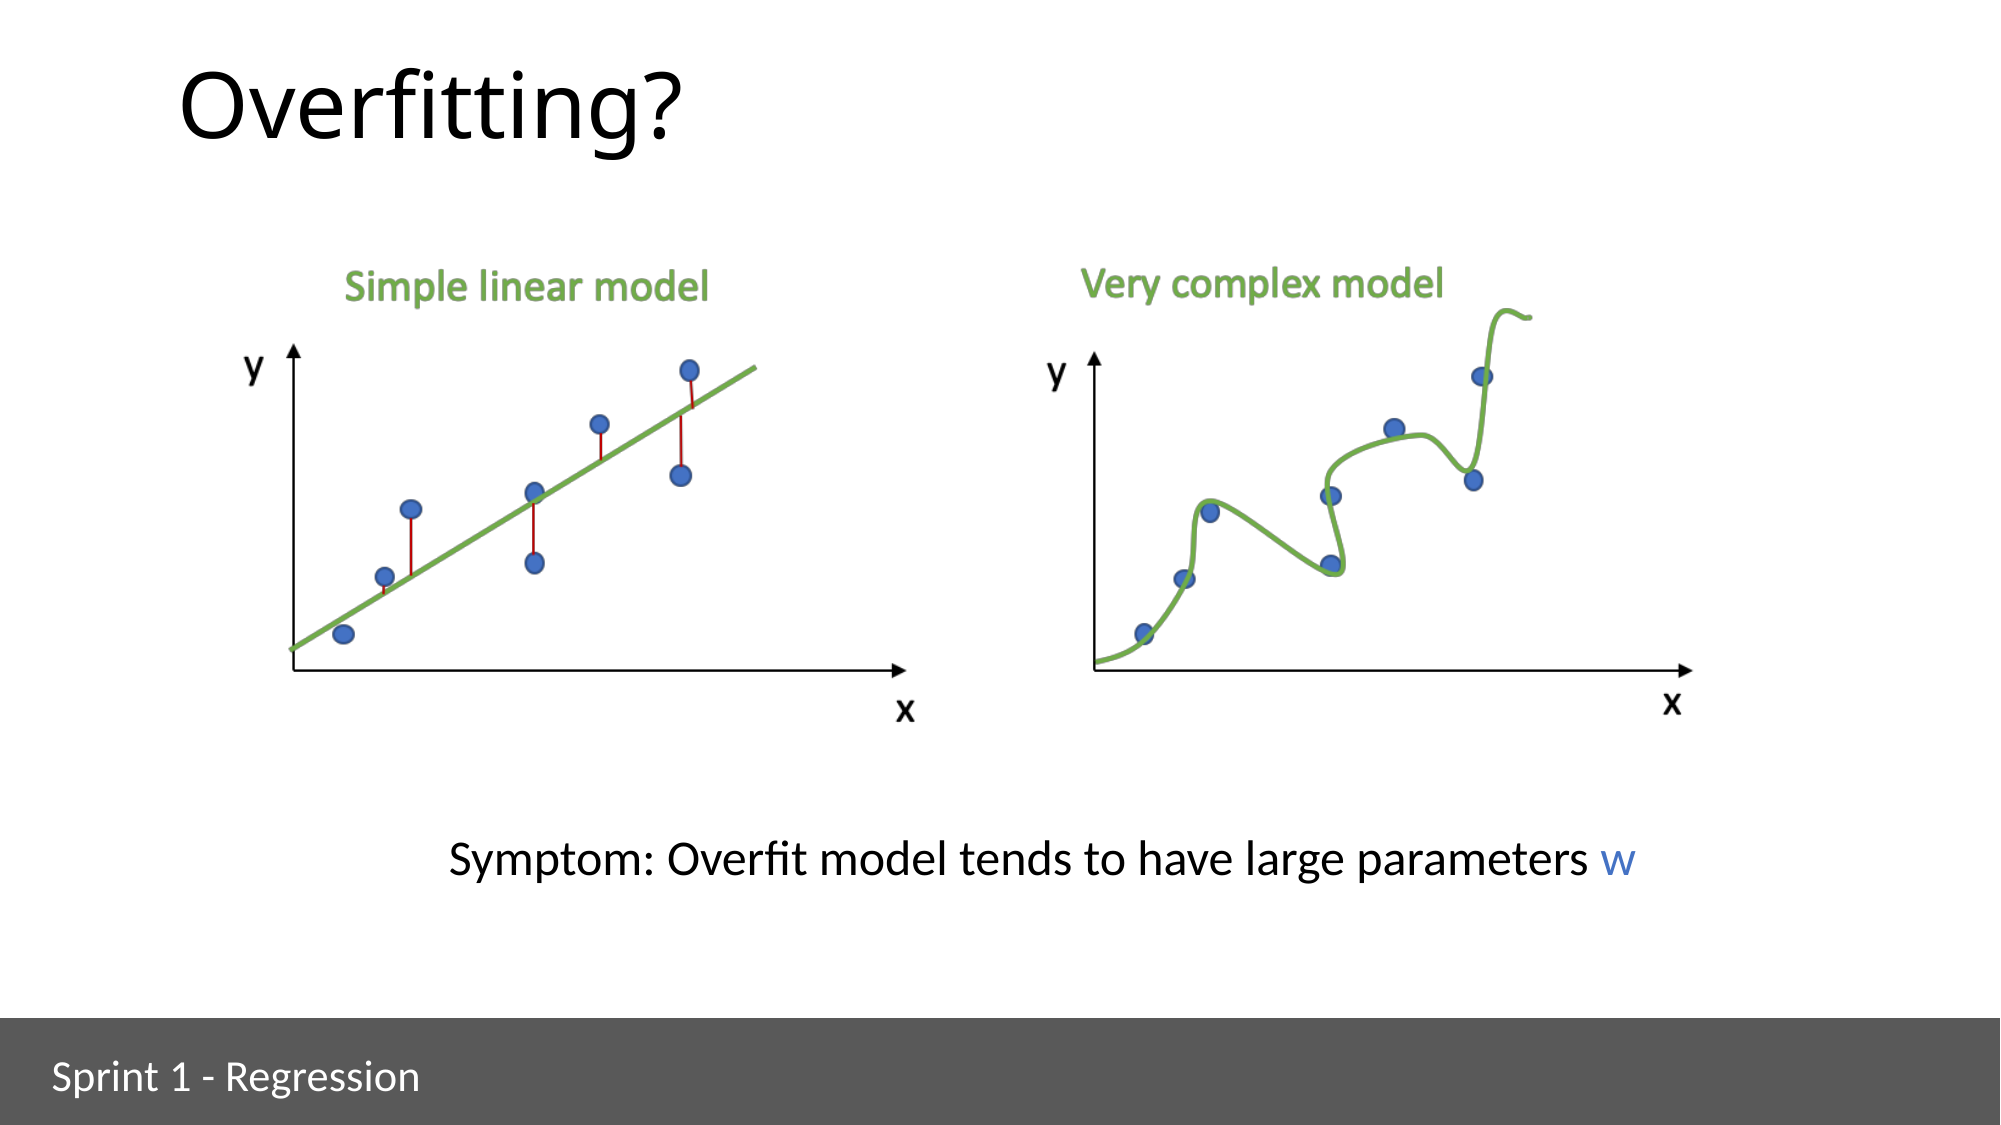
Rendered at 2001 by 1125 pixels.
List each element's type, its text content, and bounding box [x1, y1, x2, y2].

title Overfitting? [162, 0, 1888, 218]
picture [1020, 240, 1708, 755]
picture [215, 242, 942, 762]
text_box Symptom: Overfit model tends to have large parameters w [434, 818, 1657, 893]
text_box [0, 1019, 2000, 1125]
